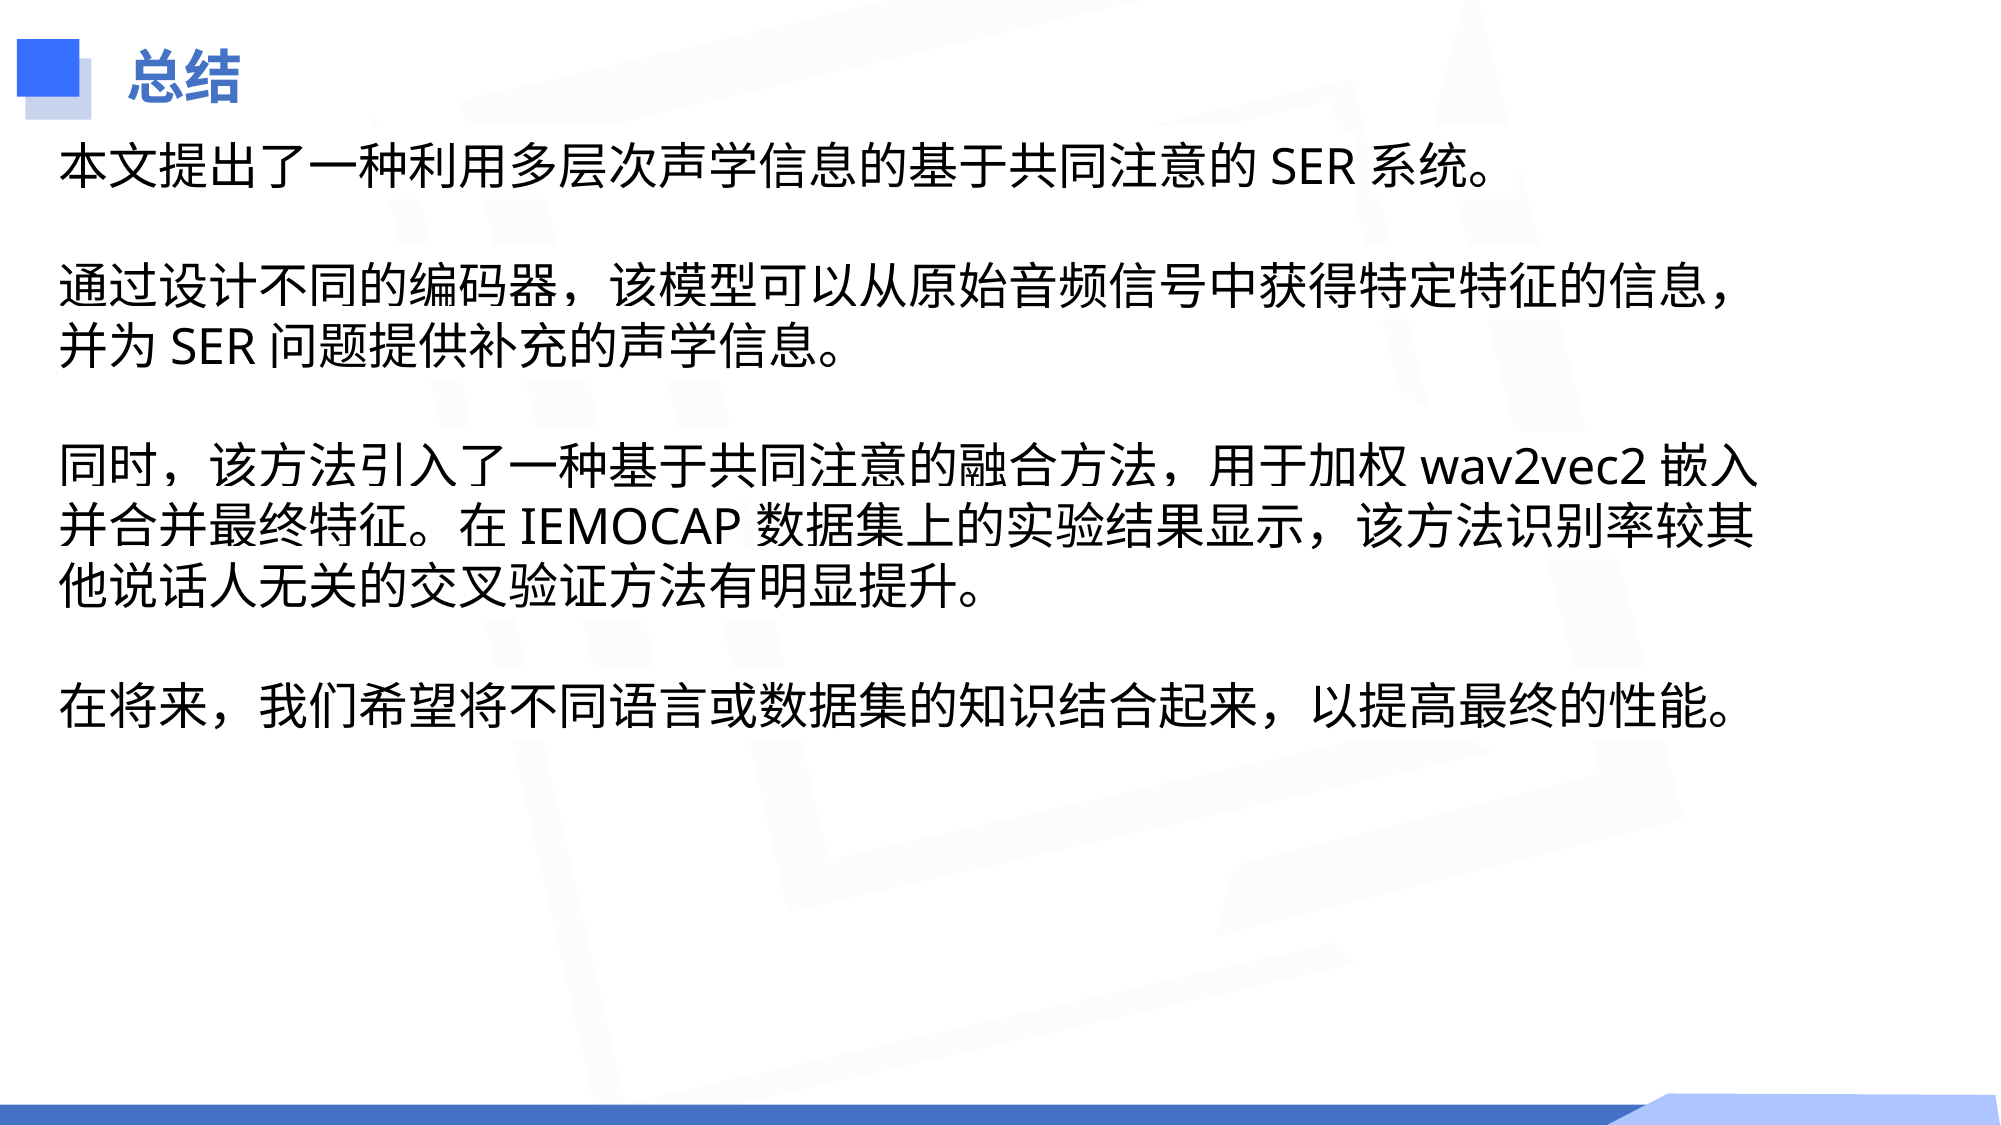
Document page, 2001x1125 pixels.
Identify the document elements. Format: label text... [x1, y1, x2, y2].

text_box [16, 38, 92, 120]
text_box 总结 [111, 32, 527, 118]
text_box 本文提出了一种利用多层次声学信息的基于共同注意的SER系统。 通过设计不同的编码器，该模型可以从原始音频信号中获得特定特征的信息，并为SER问题提供补充的声学信息。 同时，该方法引入了一种基于共同注意的融合方法，用于加权wav2vec2嵌入并合并最终特征。在IEMOCAP数据集上的实验结果显示，该方法识别率较其他说话人无关的交叉验证方法有明显提升。 在将来，我们希望将不同语言或数据集的知识结合起来，以提高最终的性能。 [1572, 127, 1810, 742]
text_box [0, 1093, 2000, 1125]
text_box 本文提出了一种利用多层次声学信息的基于共同注意的SER系统。 通过设计不同的编码器，该模型可以从原始音频信号中获得特定特征的信息，并为SER问题提供补充的声学信息。 同时，该方法引入了一种基于共同注意的融合方法，用于加权wav2vec2嵌入并合并最终特征。在IEMOCAP数据集上的实验结果显示，该方法识别率较其他说话人无关的交叉验证方法有明显提升。 在将来，我们希望将不同语言或数据集的知识结合起来，以提高最终的性能。 [43, 127, 527, 742]
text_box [527, 0, 1572, 1077]
